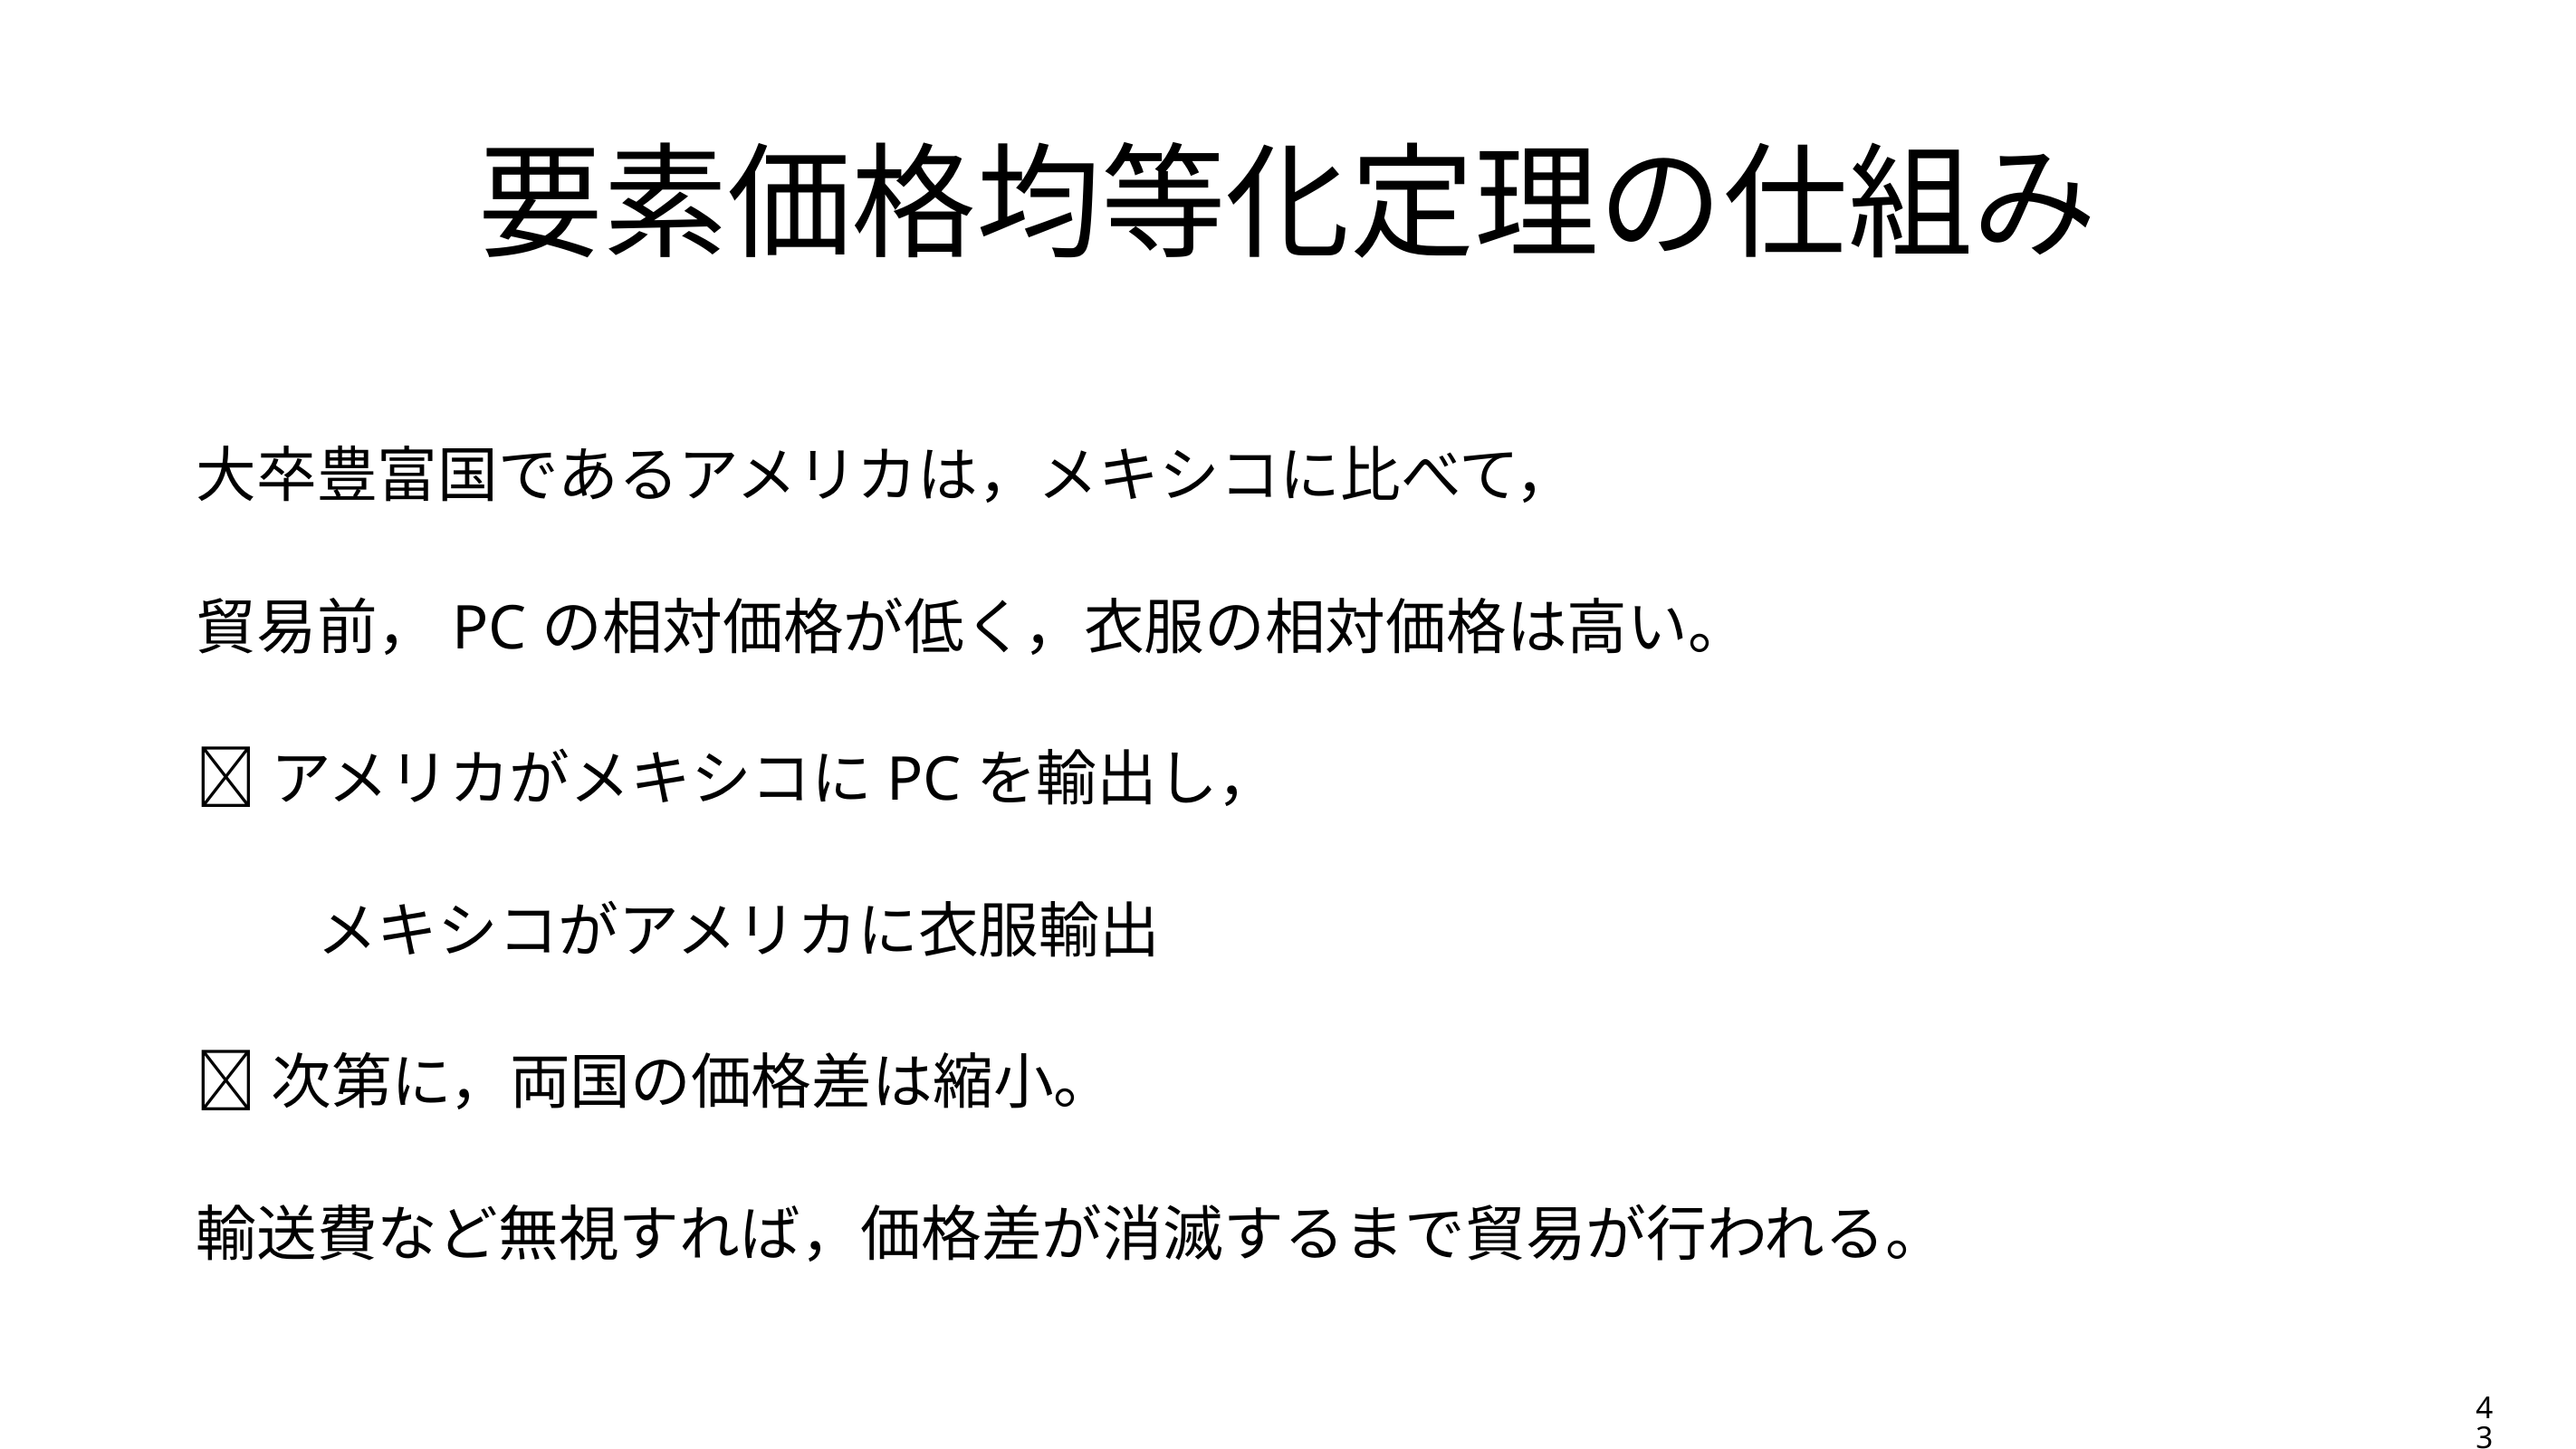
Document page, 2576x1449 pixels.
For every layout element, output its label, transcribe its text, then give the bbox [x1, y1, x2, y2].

list 大卒豊富国であるアメリカは，メキシコに比べて， 貿易前，PCの相対価格が低く，衣服の相対価格は高い。 アメリカがメキシコにPCを輸出し， メキシコがアメリカに衣服輸出 次第に，両国の価格差は縮小。 輸送費など無視すれば，価格差が消滅するまで貿易が行われる。 [187, 384, 2388, 1319]
slide_number 43 [2467, 1380, 2518, 1434]
title 要素価格均等化定理の仕組み [187, 37, 2388, 360]
